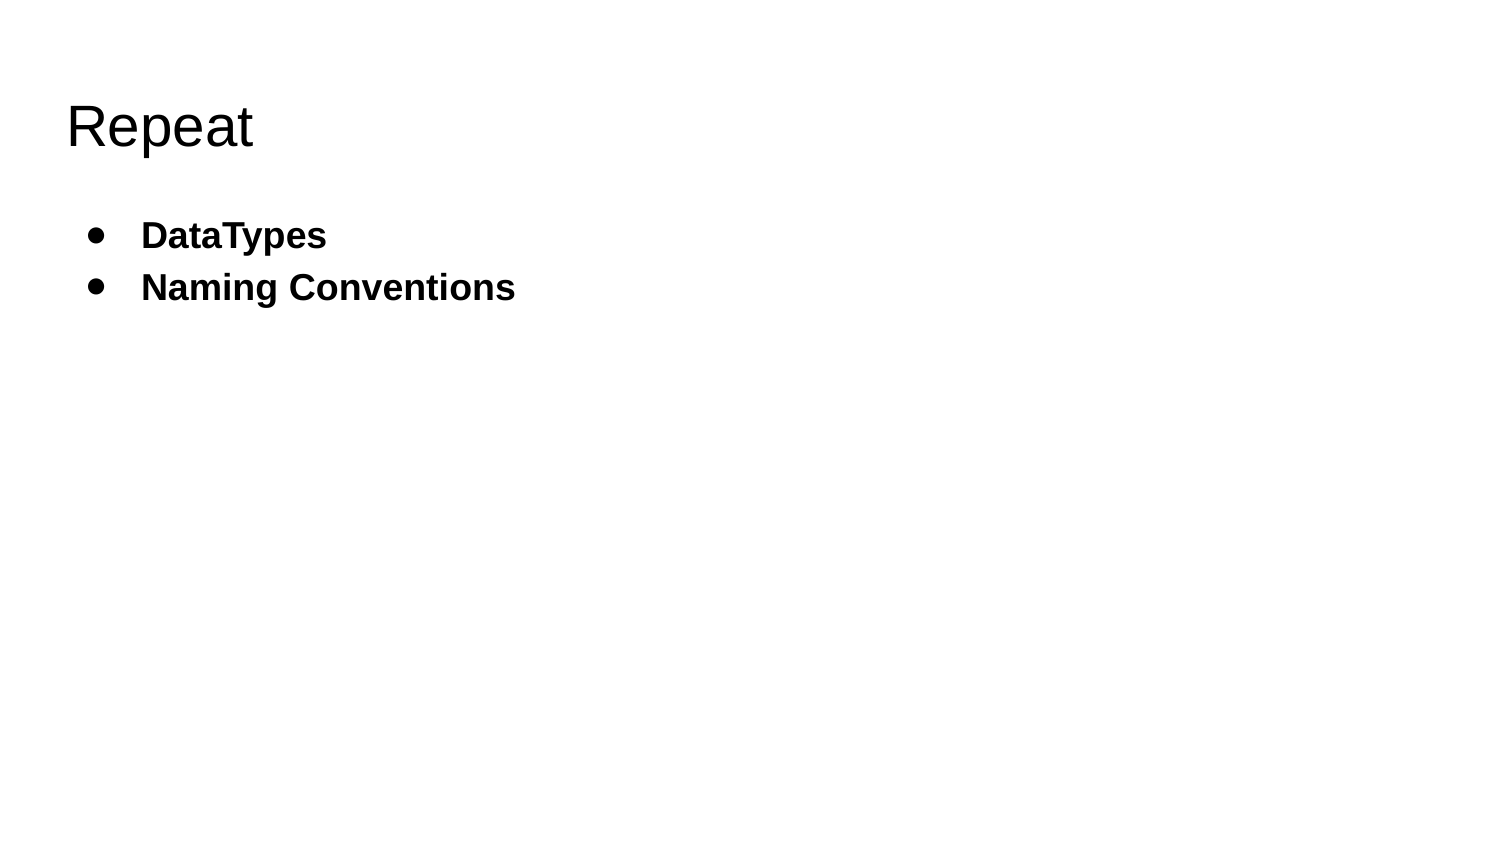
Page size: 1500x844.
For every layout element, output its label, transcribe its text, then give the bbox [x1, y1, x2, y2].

title Repeat [51, 72, 1449, 167]
list DataTypes Naming Conventions [51, 189, 930, 750]
